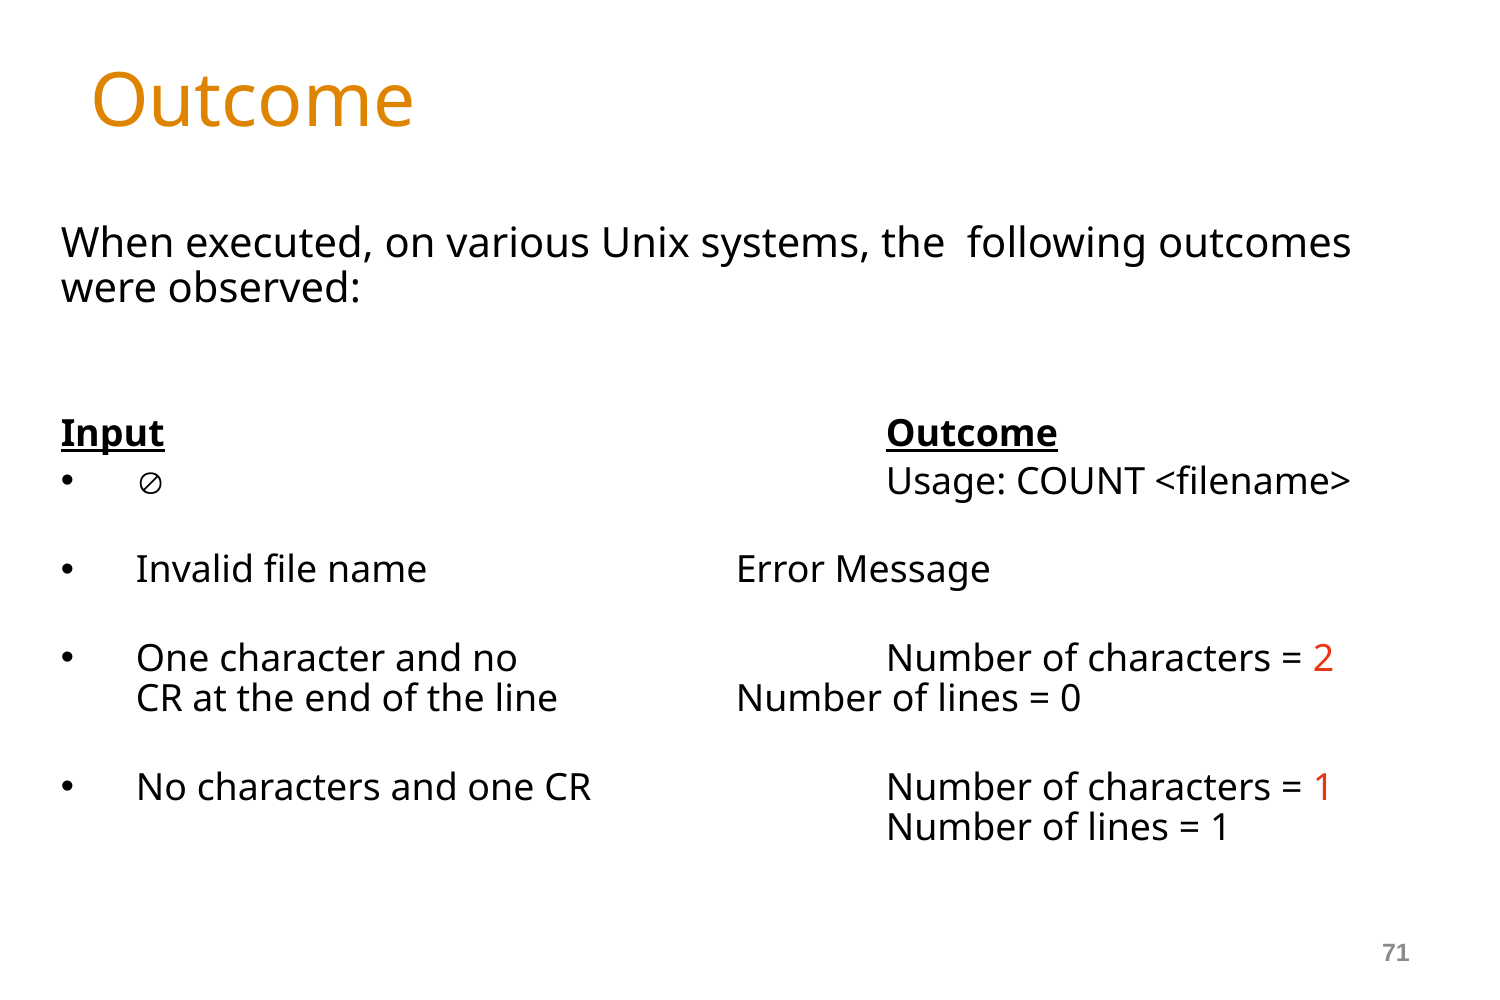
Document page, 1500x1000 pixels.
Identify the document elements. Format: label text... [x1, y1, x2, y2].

title Outcome [75, 40, 1425, 154]
slide_number 71 [1074, 926, 1425, 981]
list When executed, on various Unix systems, the following outcomes were observed: Input Outcome  Usage: COUNT <filename> Invalid file name Error Message One character and no Number of characters = 2 CR at the end of the line Number of lines = 0 No characters and one CR Number of characters = 1 Number of lines = 1 [45, 214, 1466, 874]
